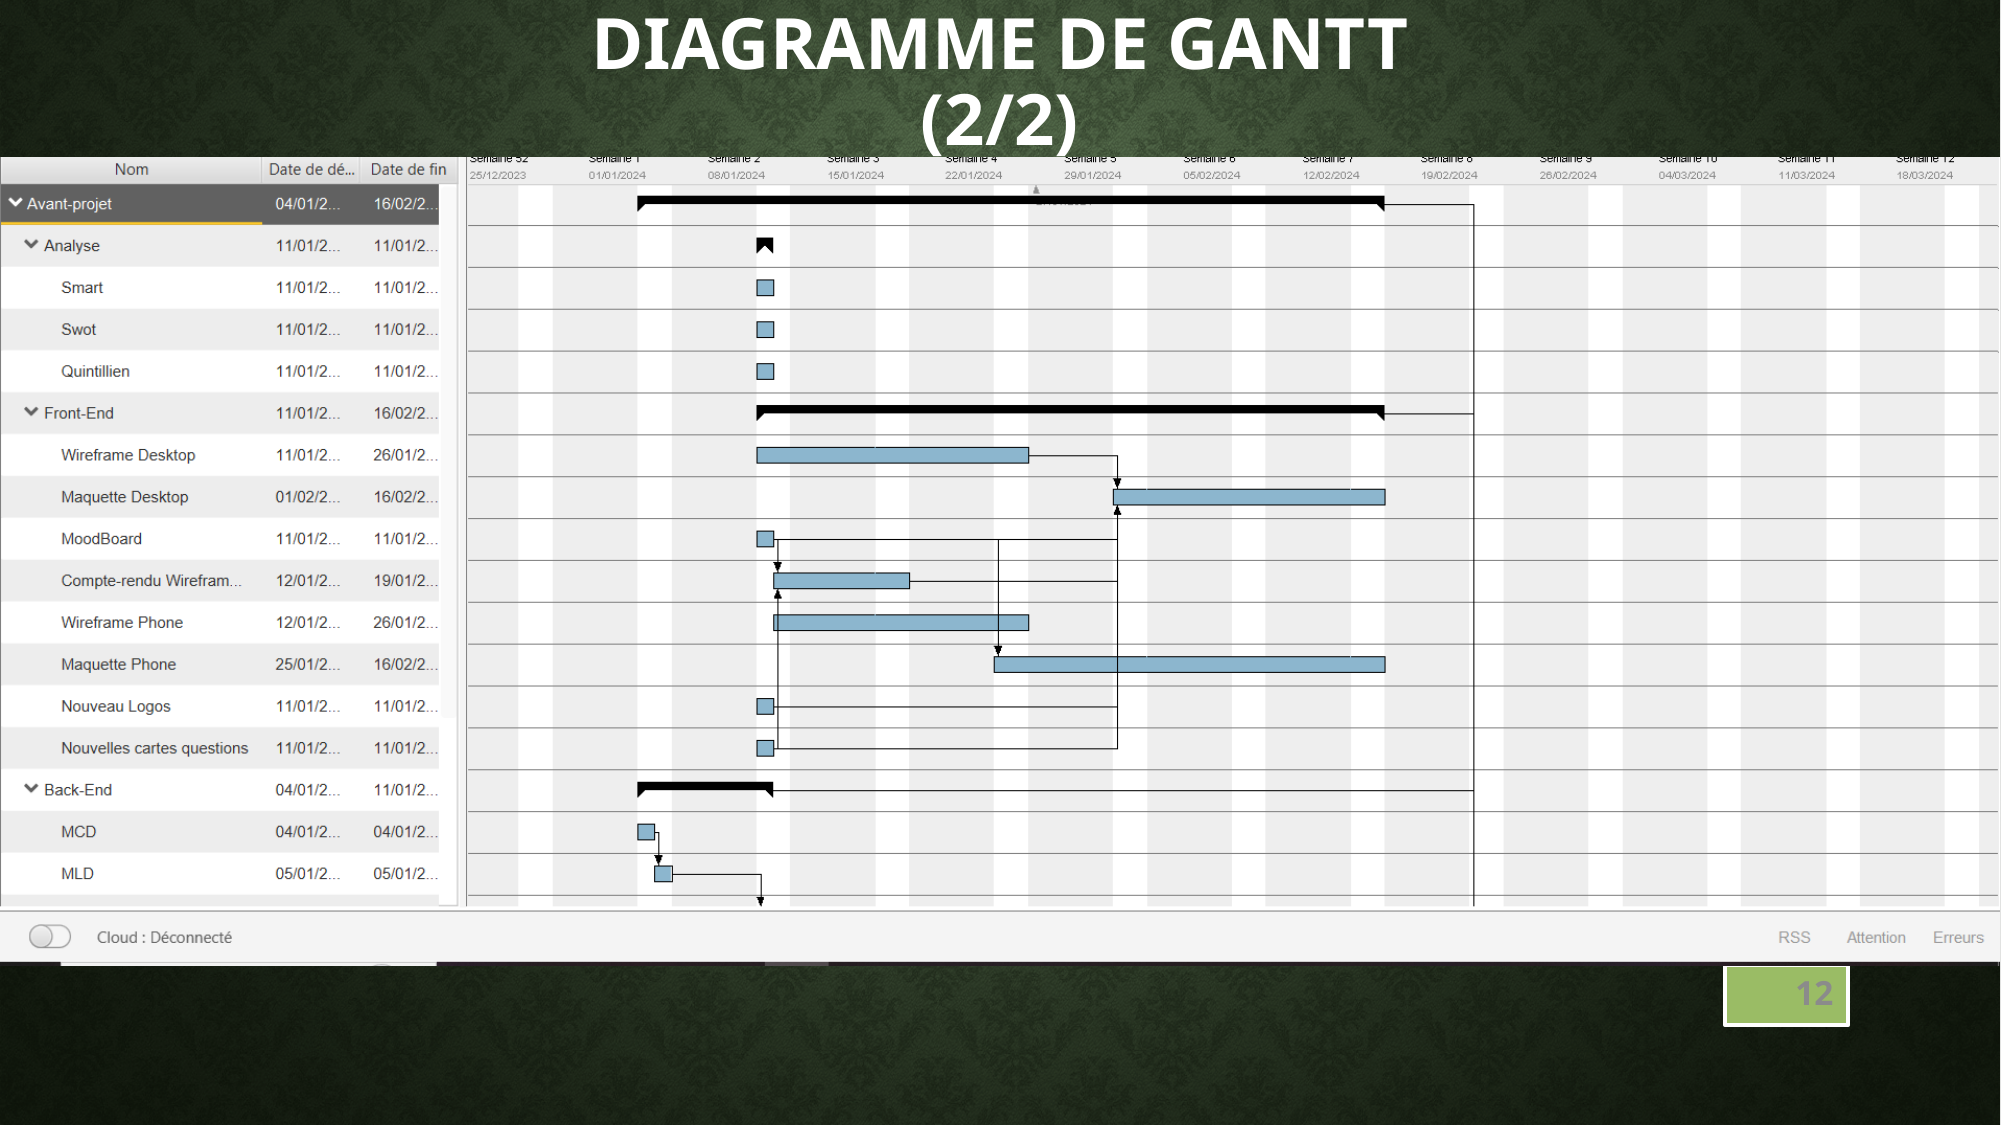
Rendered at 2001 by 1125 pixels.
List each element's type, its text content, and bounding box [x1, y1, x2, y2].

title Diagramme de Gantt (2/2) [575, 0, 1425, 156]
slide_number 12 [1724, 981, 1849, 1025]
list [0, 156, 2000, 966]
